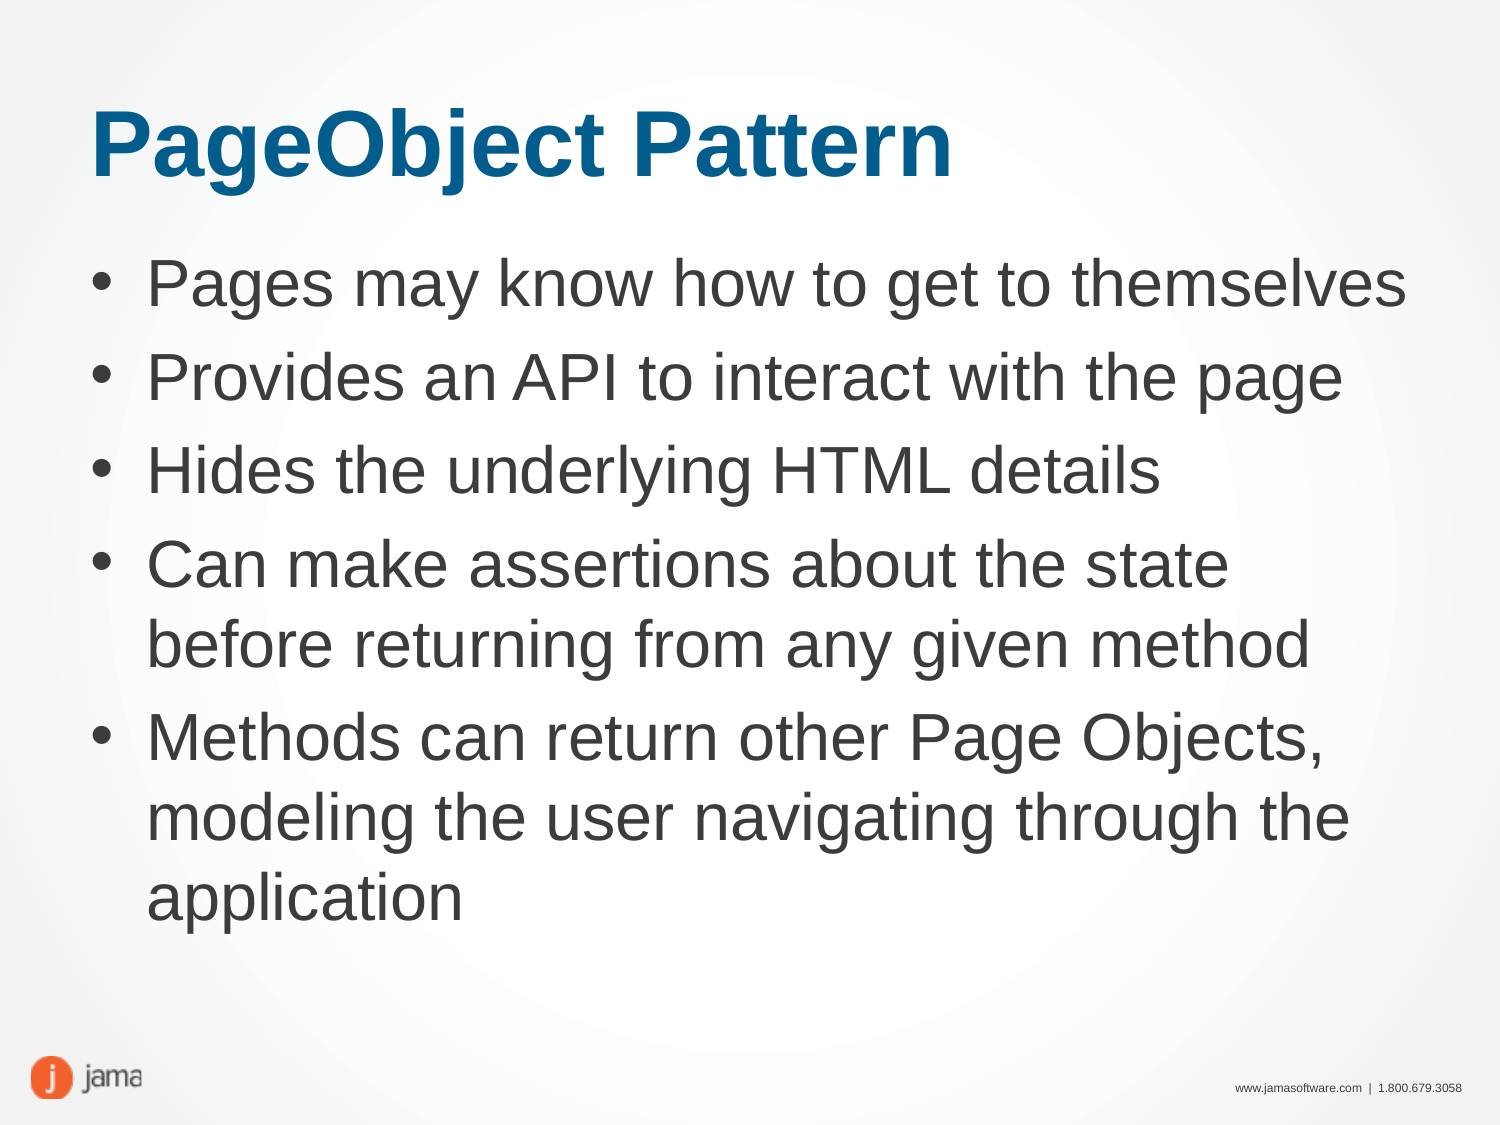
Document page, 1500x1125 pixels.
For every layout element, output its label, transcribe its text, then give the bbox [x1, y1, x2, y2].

title PageObject Pattern [75, 45, 1425, 232]
list Pages may know how to get to themselves Provides an API to interact with the page Hides the underlying HTML details Can make assertions about the state before returning from any given method Methods can return other Page Objects, modeling the user navigating through the application [75, 232, 1425, 1005]
